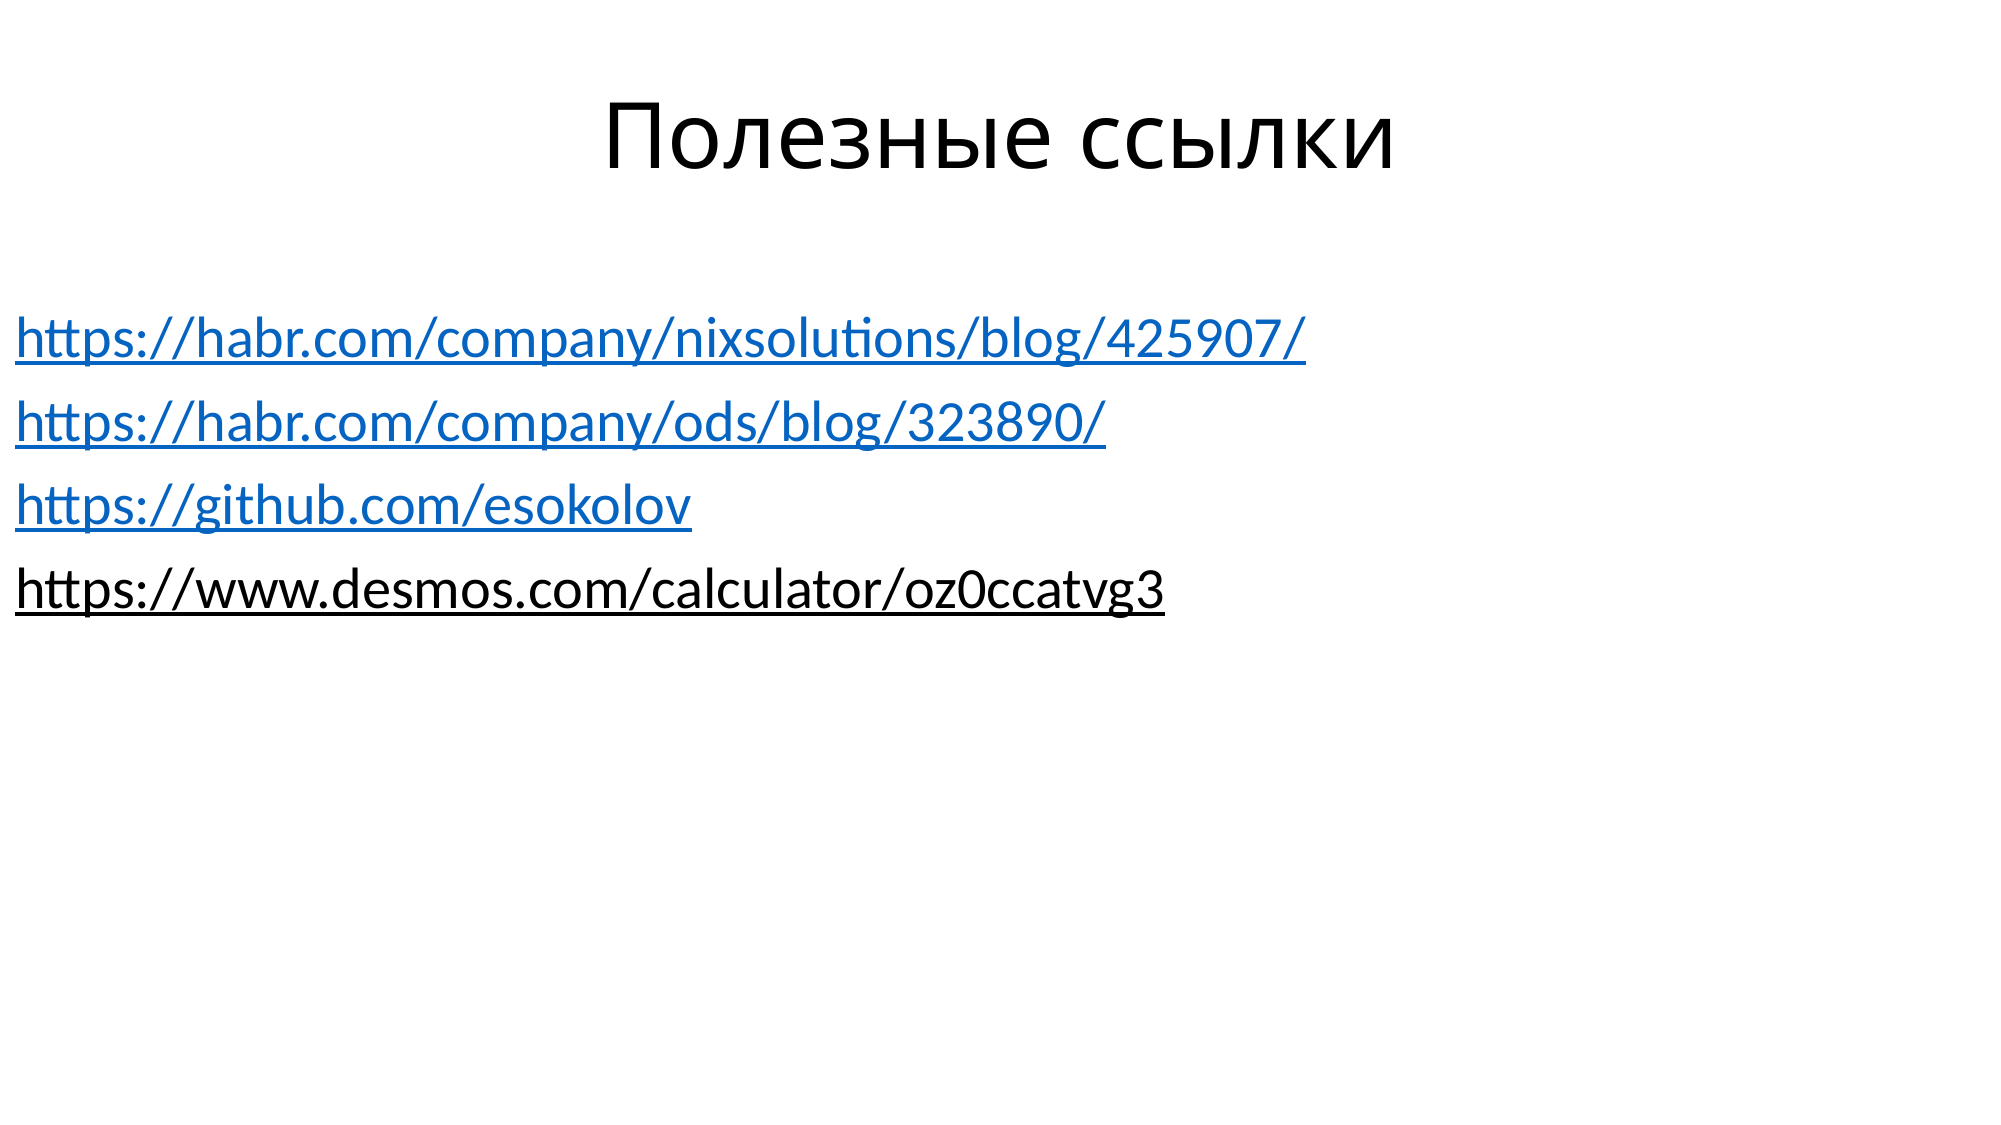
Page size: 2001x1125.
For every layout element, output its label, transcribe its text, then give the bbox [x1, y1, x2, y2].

list https://habr.com/company/nixsolutions/blog/425907/ https://habr.com/company/ods/blog/323890/ https://github.com/esokolov https://www.desmos.com/calculator/oz0ccatvg3 [0, 299, 2000, 1125]
title Полезные ссылки [0, 0, 2000, 278]
